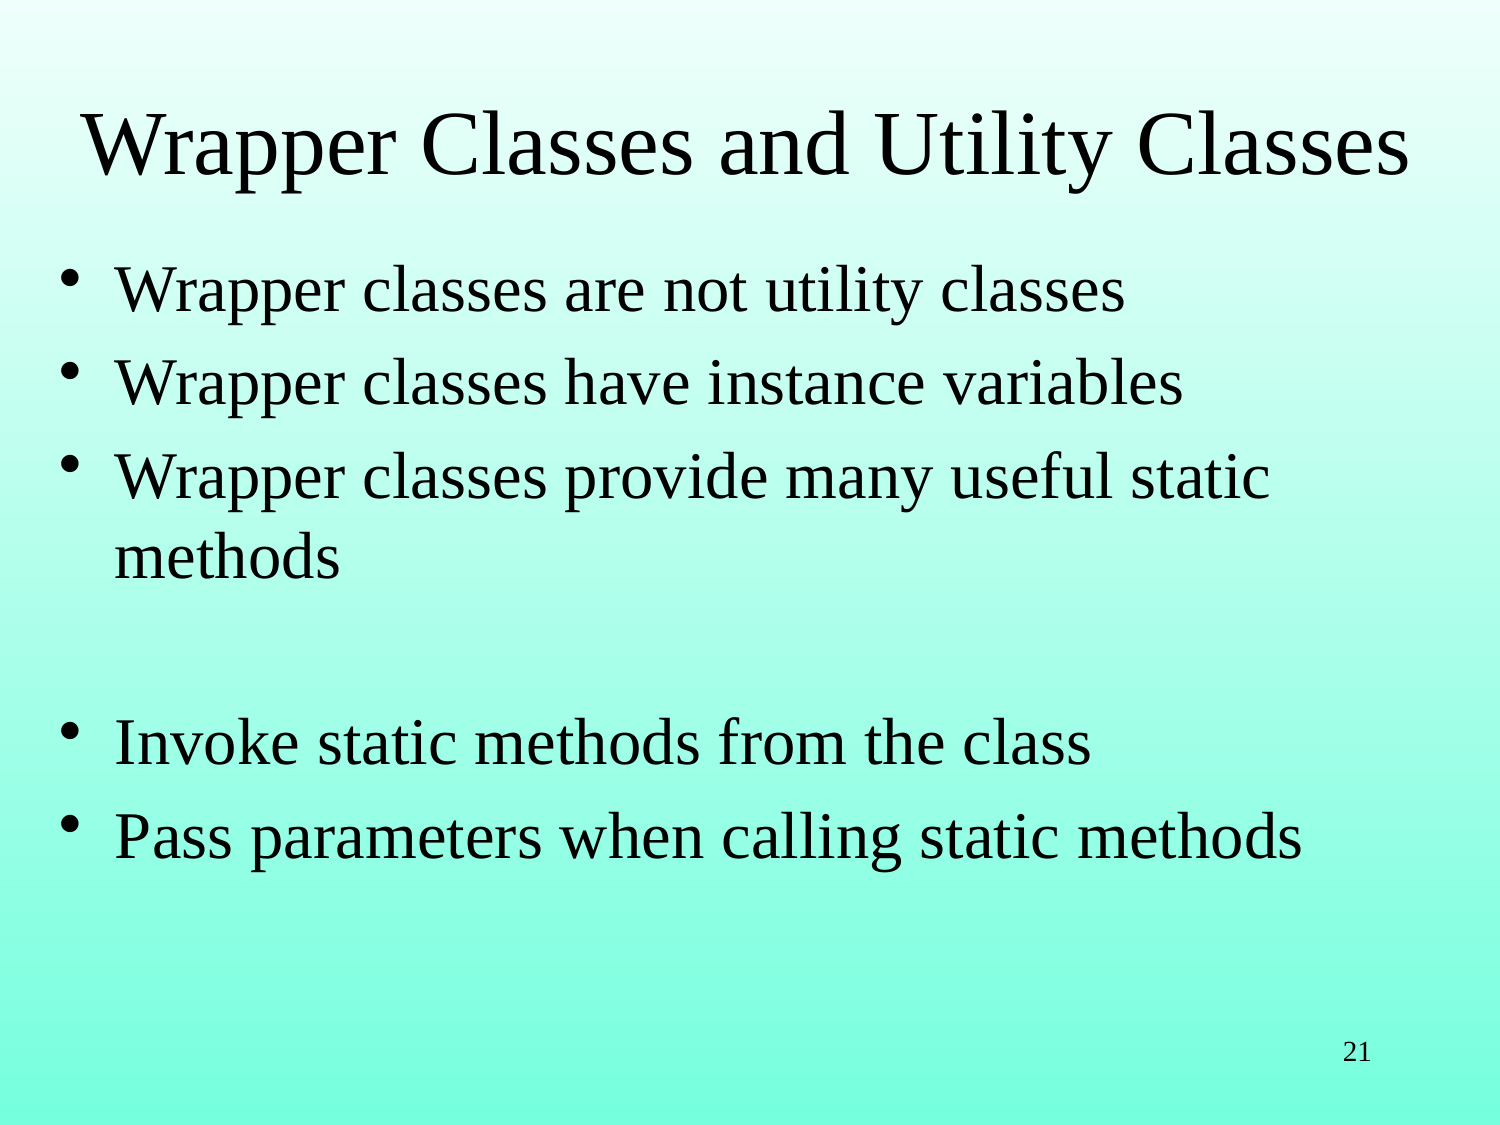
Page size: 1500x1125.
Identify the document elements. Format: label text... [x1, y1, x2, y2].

title Wrapper Classes and Utility Classes [43, 62, 1450, 213]
slide_number 21 [1074, 1024, 1388, 1101]
list Wrapper classes are not utility classes Wrapper classes have instance variables Wrapper classes provide many useful static methods Invoke static methods from the class Pass parameters when calling static methods [43, 237, 1469, 963]
